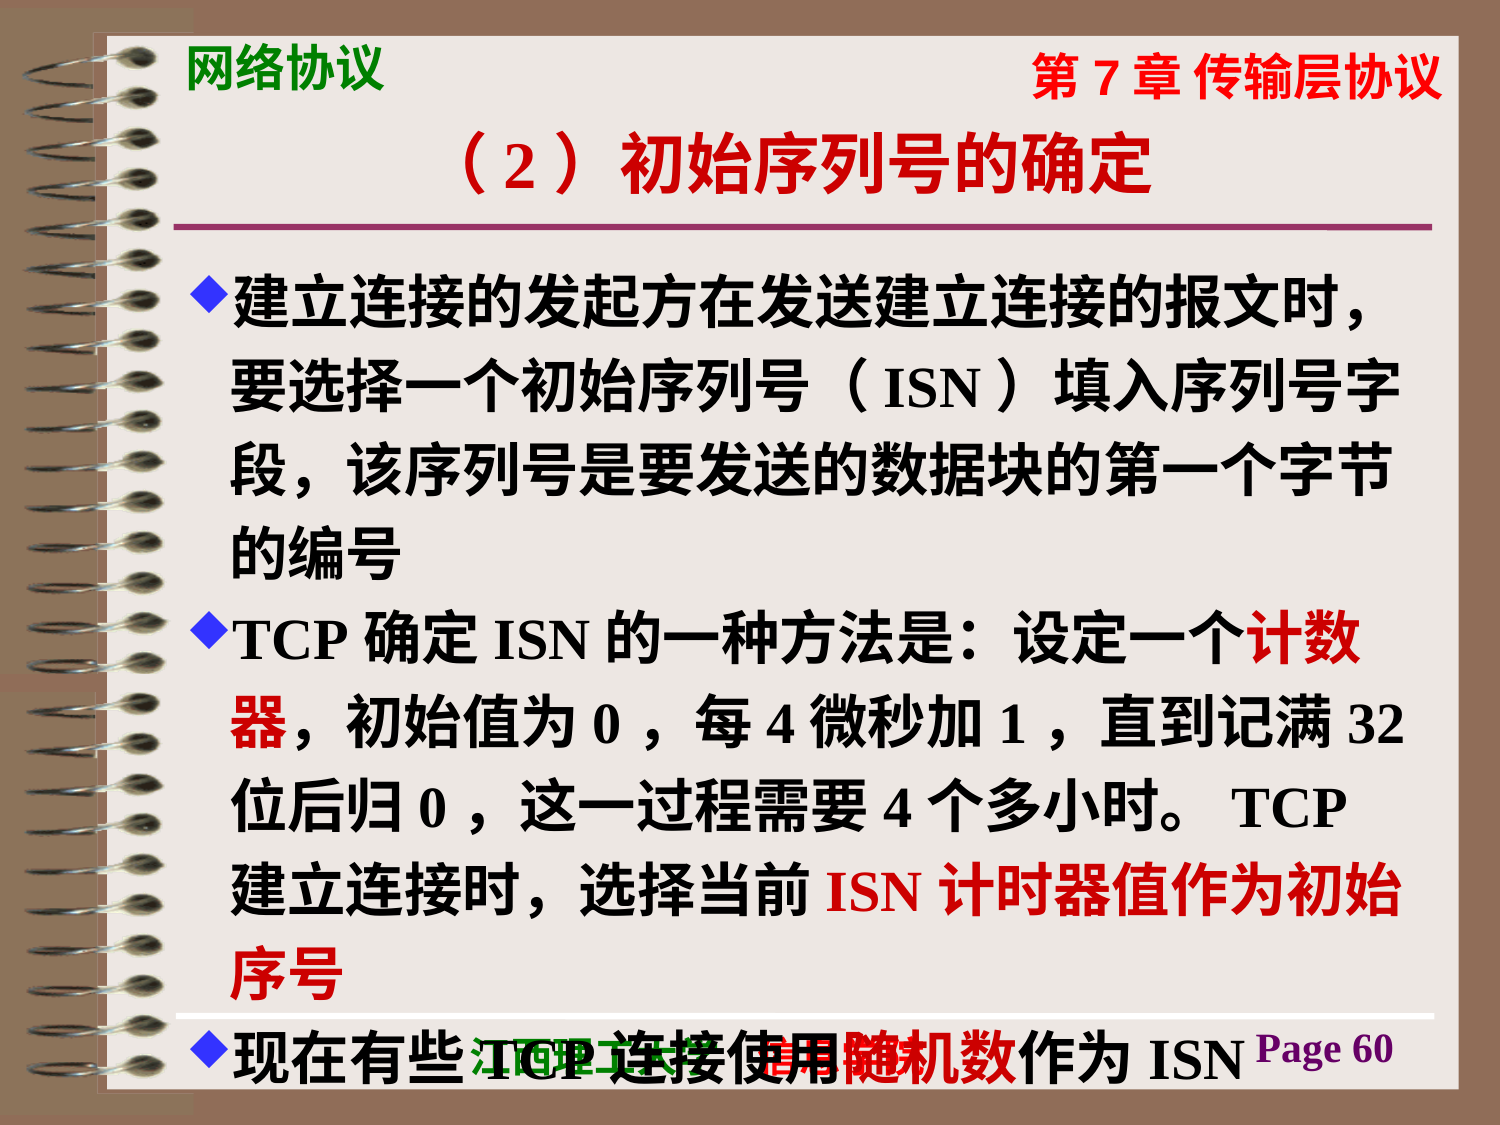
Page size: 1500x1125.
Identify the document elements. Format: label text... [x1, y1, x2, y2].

list 建立连接的发起方在发送建立连接的报文时，要选择一个初始序列号（ISN）填入序列号字段，该序列号是要发送的数据块的第一个字节的编号 TCP确定ISN的一种方法是：设定一个计数器，初始值为0，每4微秒加1，直到记满32位后归0，这一过程需要4个多小时。TCP建立连接时，选择当前ISN计时器值作为初始序号 现在有些TCP连接使用随机数作为ISN [170, 243, 1422, 1036]
picture [0, 8, 194, 674]
picture [0, 692, 194, 1115]
slide_number Page 60 [1196, 1036, 1410, 1066]
title （2）初始序列号的确定 [170, 101, 1422, 217]
